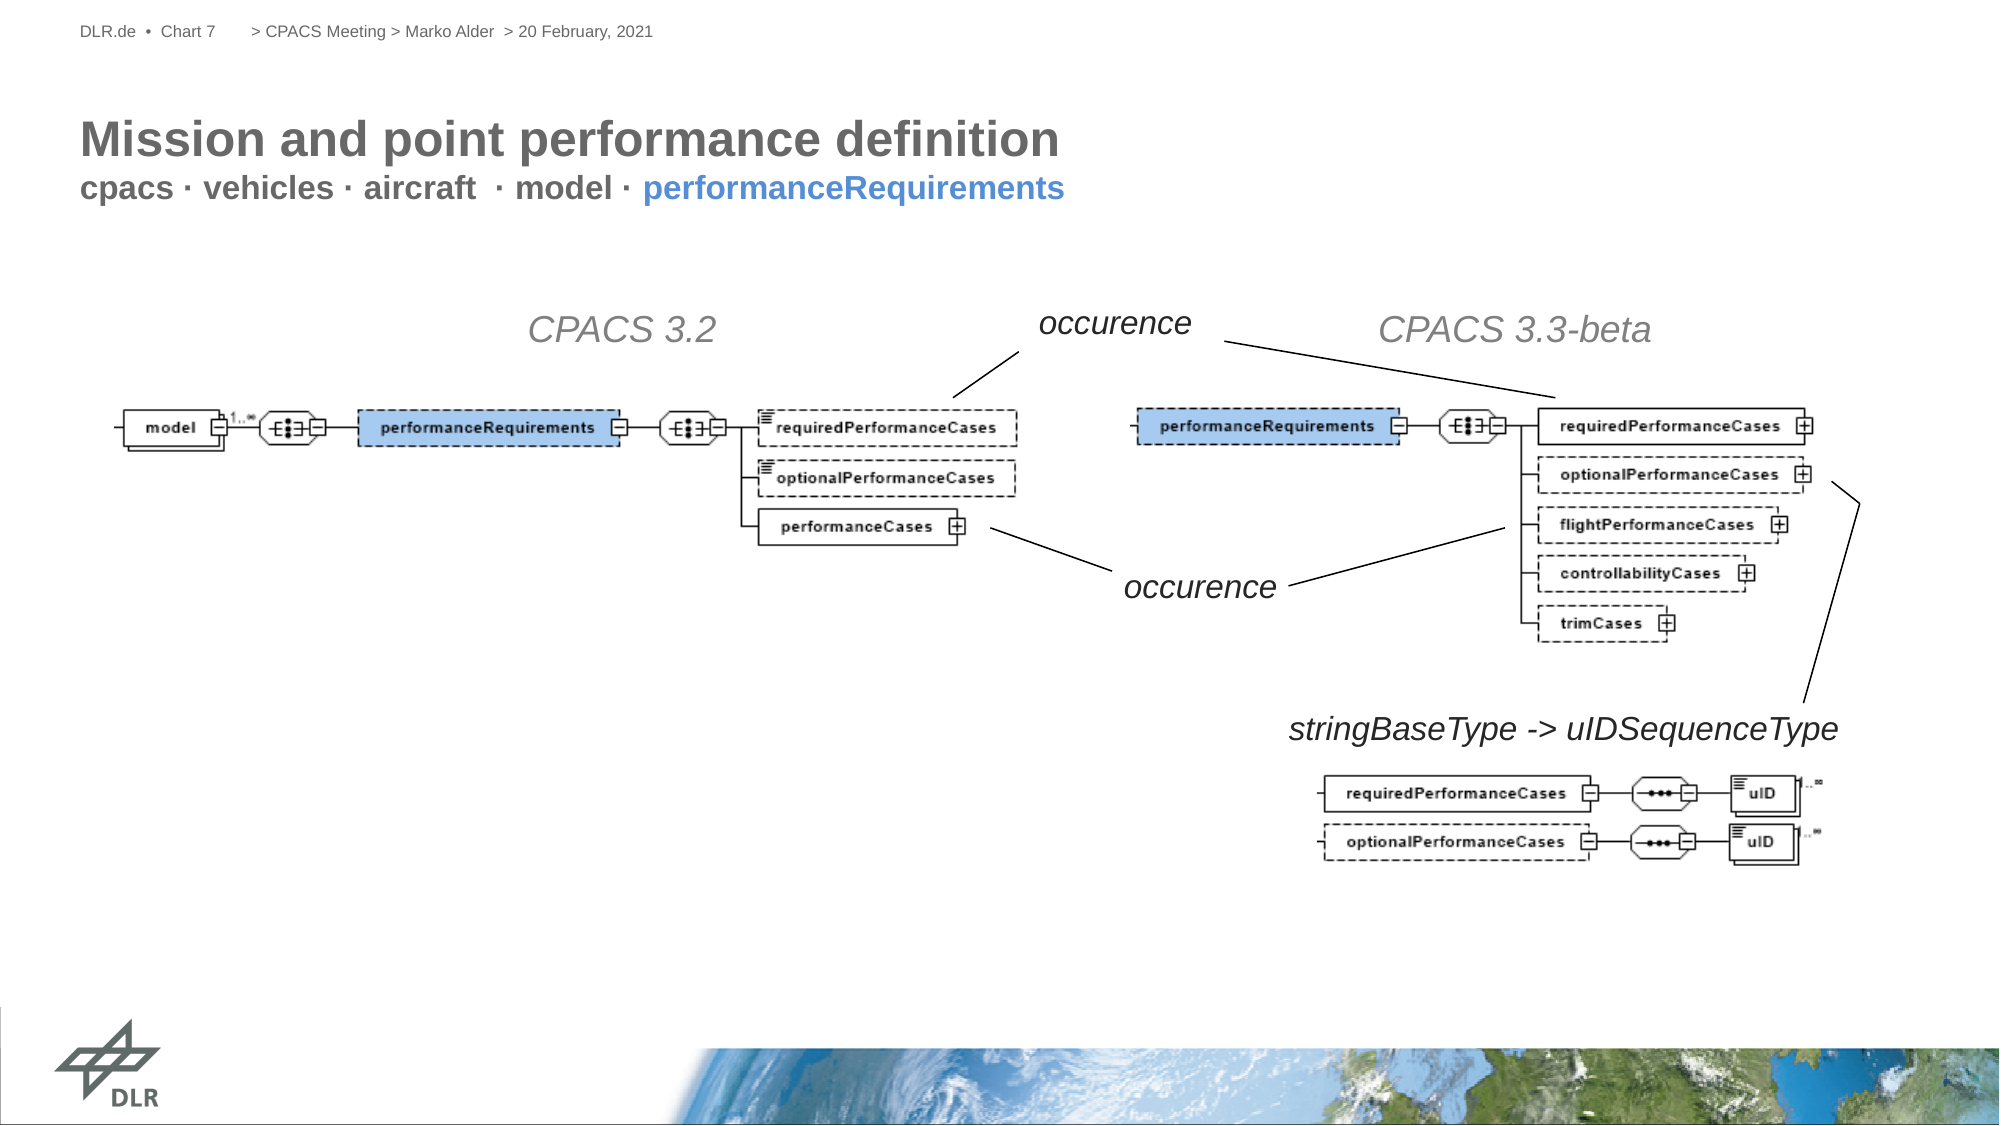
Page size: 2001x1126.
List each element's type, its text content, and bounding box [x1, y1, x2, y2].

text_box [1224, 340, 1556, 398]
picture [1129, 397, 1837, 658]
text_box CPACS 3.2 [527, 305, 753, 373]
text_box occurence [1038, 300, 1240, 352]
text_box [952, 351, 1020, 398]
text_box CPACS 3.3-beta [1378, 305, 1686, 373]
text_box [990, 527, 1113, 572]
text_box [1803, 503, 1860, 704]
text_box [1288, 527, 1506, 587]
text_box stringBaseType -> uIDSequenceType [1288, 706, 1856, 758]
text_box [1831, 481, 1861, 504]
picture [1316, 768, 1828, 872]
picture [0, 1007, 2000, 1125]
picture [114, 397, 1038, 566]
footer > CPACS Meeting > Marko Alder > 20 February, 2021 [251, 20, 1921, 45]
slide_number DLR.de • Chart 7 [79, 20, 251, 45]
title Mission and point performance definition cpacs · vehicles · aircraft · model · performanceRequirements [79, 106, 1921, 228]
